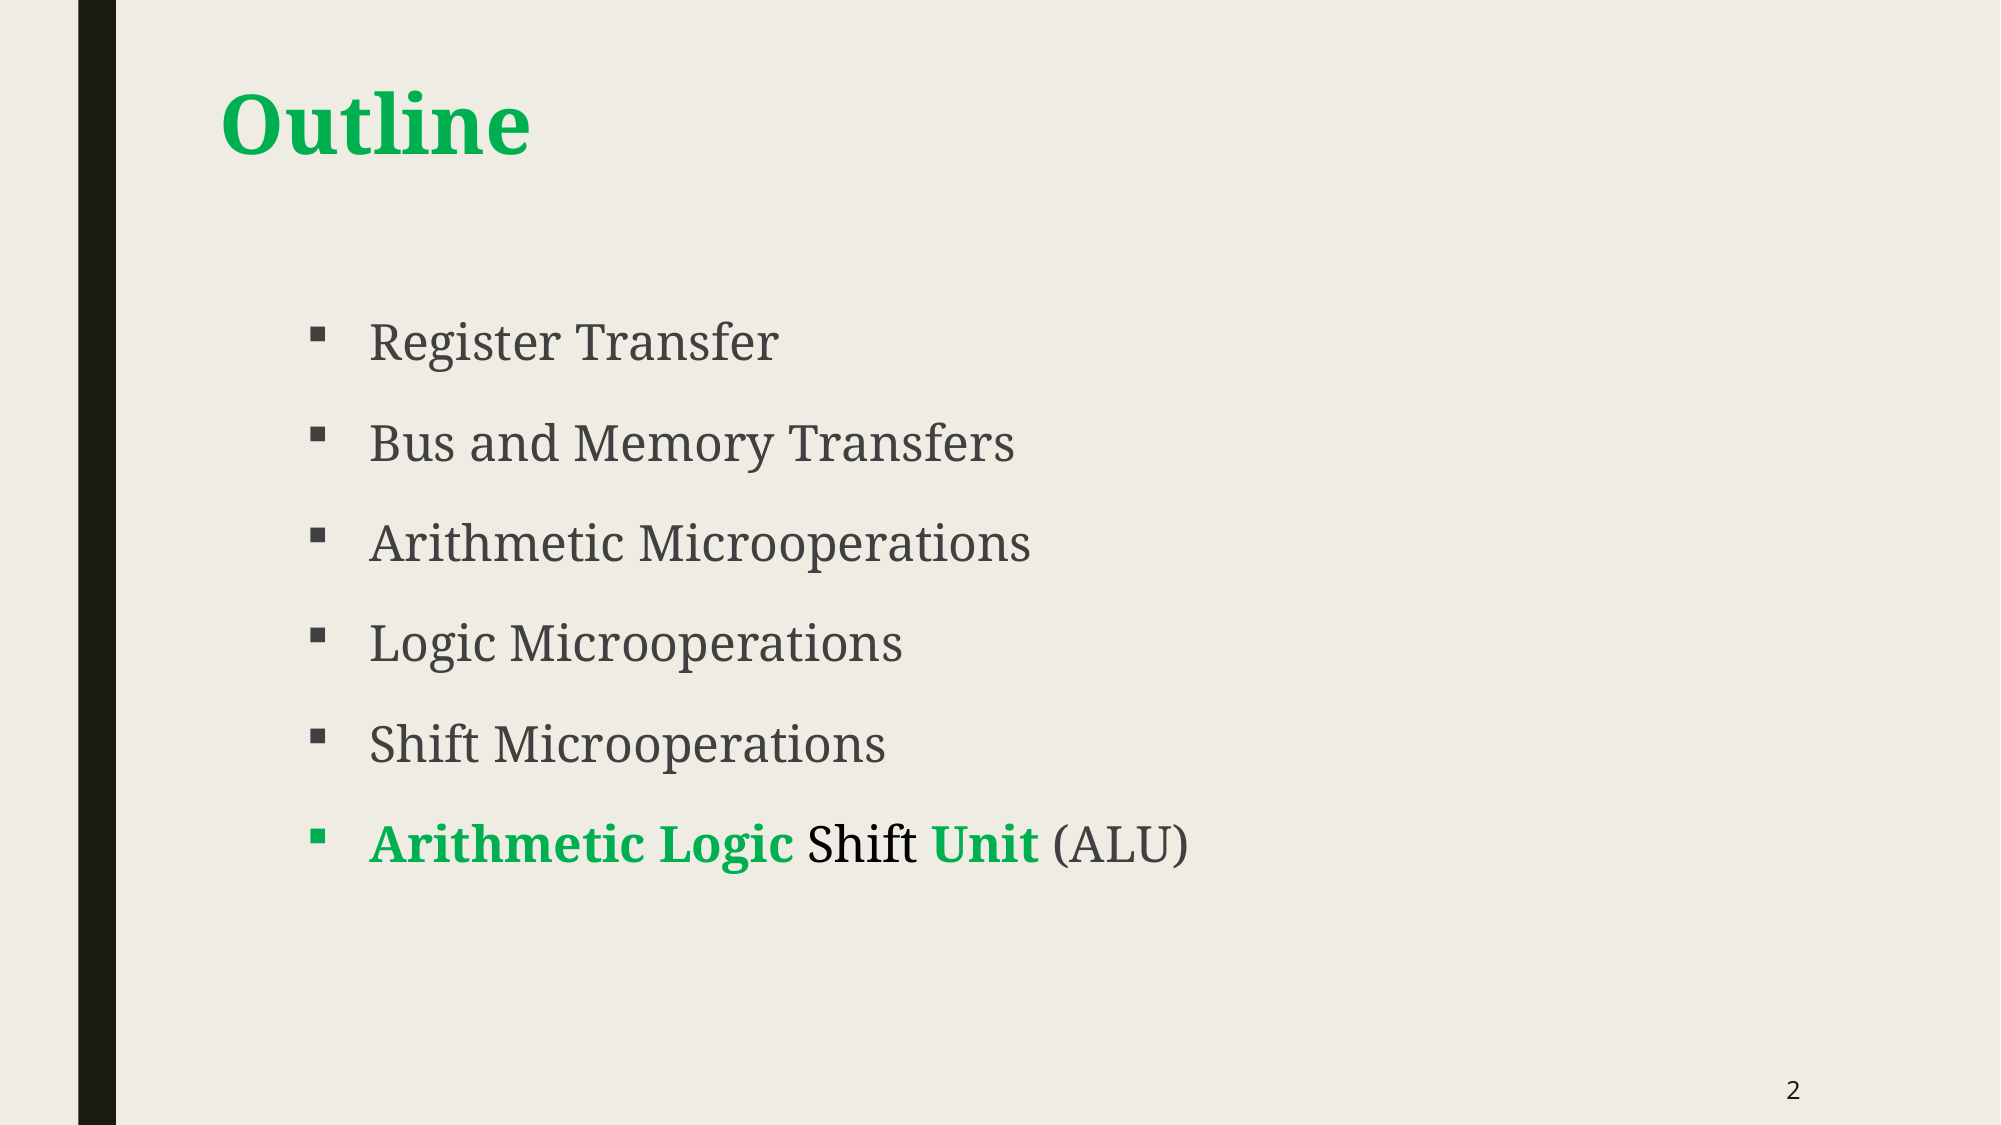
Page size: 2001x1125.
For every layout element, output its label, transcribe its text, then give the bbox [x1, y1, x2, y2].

slide_number 2 [1553, 1058, 1816, 1125]
text_box Register Transfer Bus and Memory Transfers Arithmetic Microoperations Logic Microoperations Shift Microoperations Arithmetic Logic Shift Unit (ALU) [204, 202, 1780, 927]
text_box Outline [204, 76, 553, 202]
